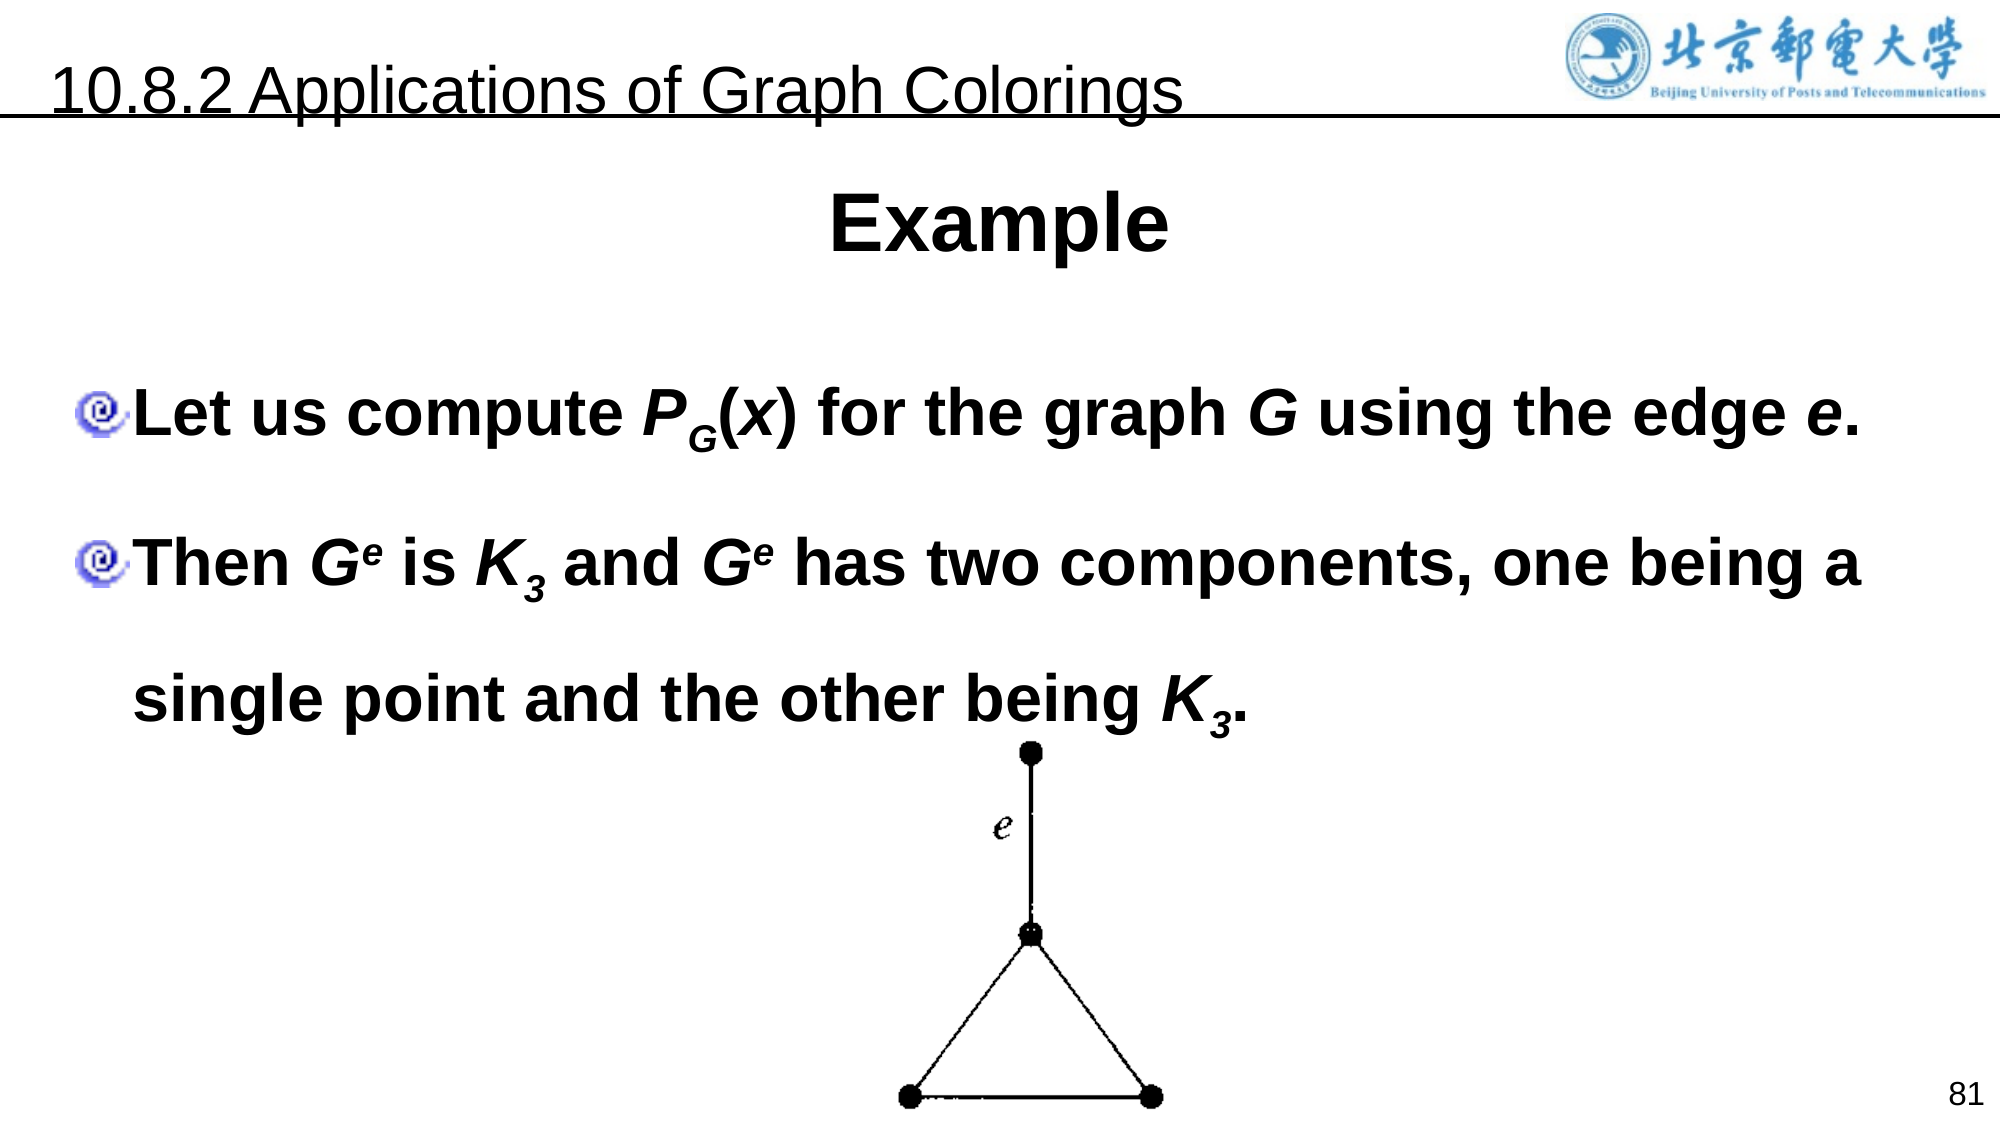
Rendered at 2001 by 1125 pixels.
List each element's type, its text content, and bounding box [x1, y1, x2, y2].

picture [75, 540, 130, 588]
text_box Let us compute PG(x) for the graph G using the edge e. Then Ge is K3 and Ge has two components, one being a single point and the other being K3. [60, 316, 2000, 1059]
picture [75, 391, 130, 438]
text_box 10.8.2 Applications of Graph Colorings [34, 0, 1849, 135]
picture [1849, 13, 1988, 101]
picture [875, 724, 1186, 1125]
text_box Example [473, 160, 1527, 276]
